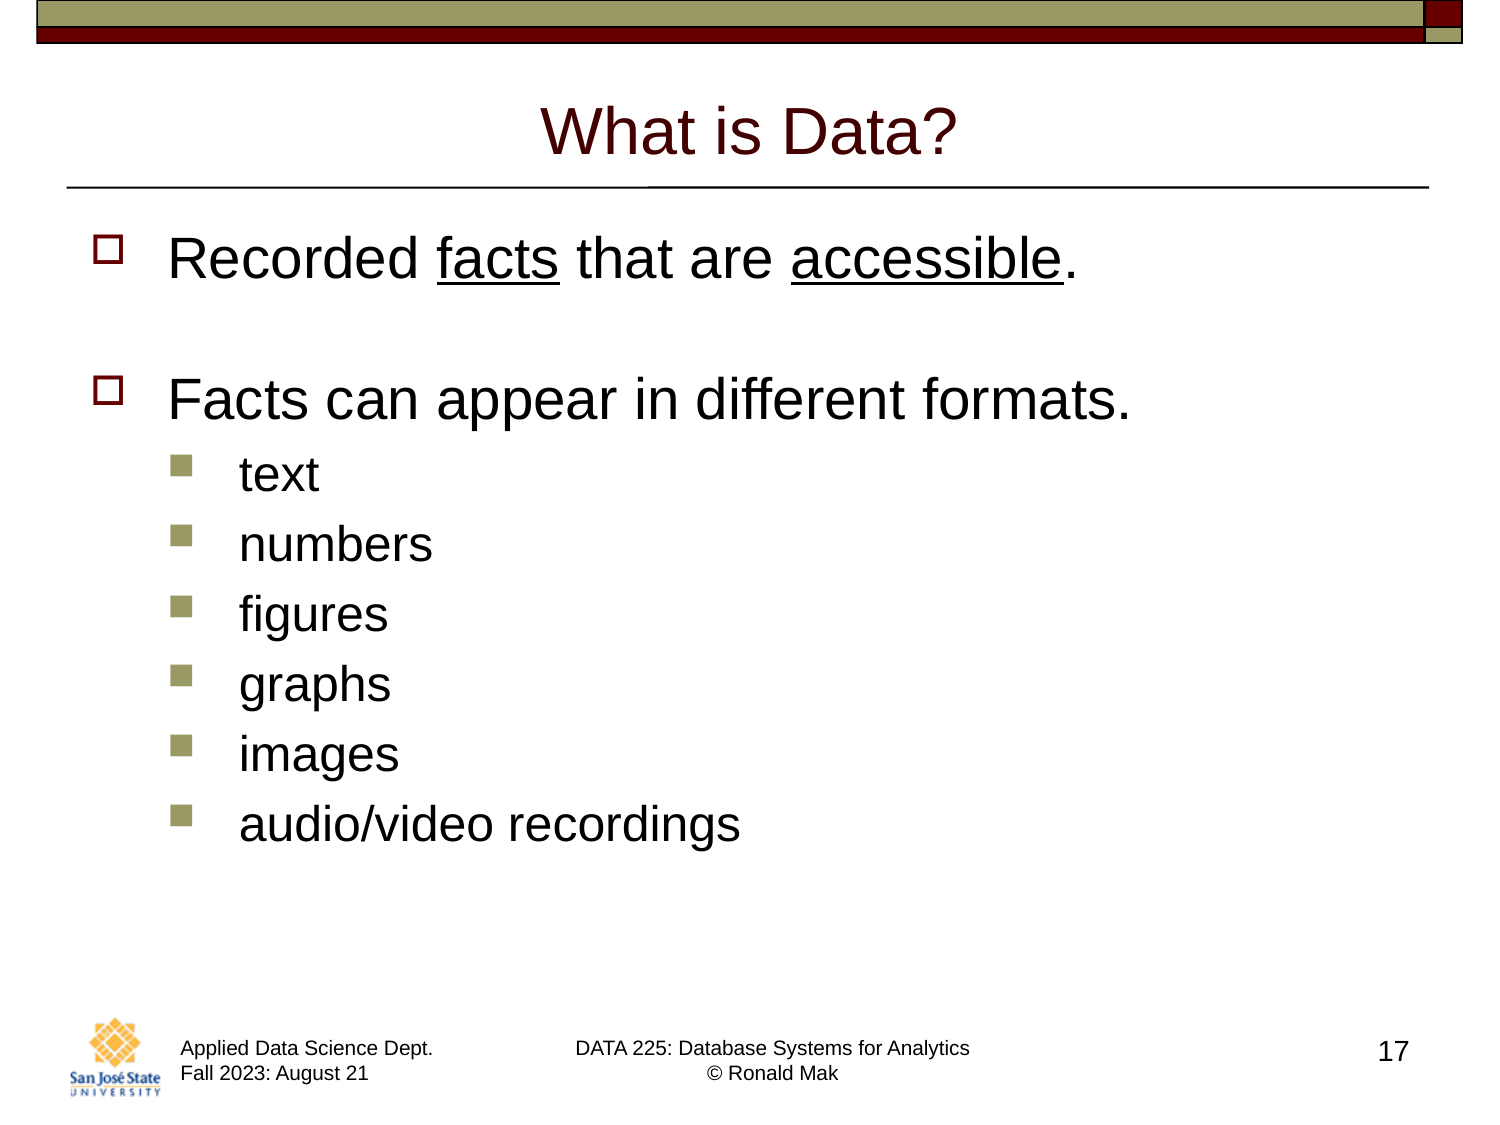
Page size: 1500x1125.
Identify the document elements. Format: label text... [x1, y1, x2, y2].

list Recorded facts that are accessible. Facts can appear in different formats. text numbers figures graphs images audio/video recordings [75, 212, 1425, 1006]
picture [60, 1012, 166, 1112]
slide_number 17 [1112, 1025, 1425, 1100]
title What is Data? [75, 67, 1425, 175]
